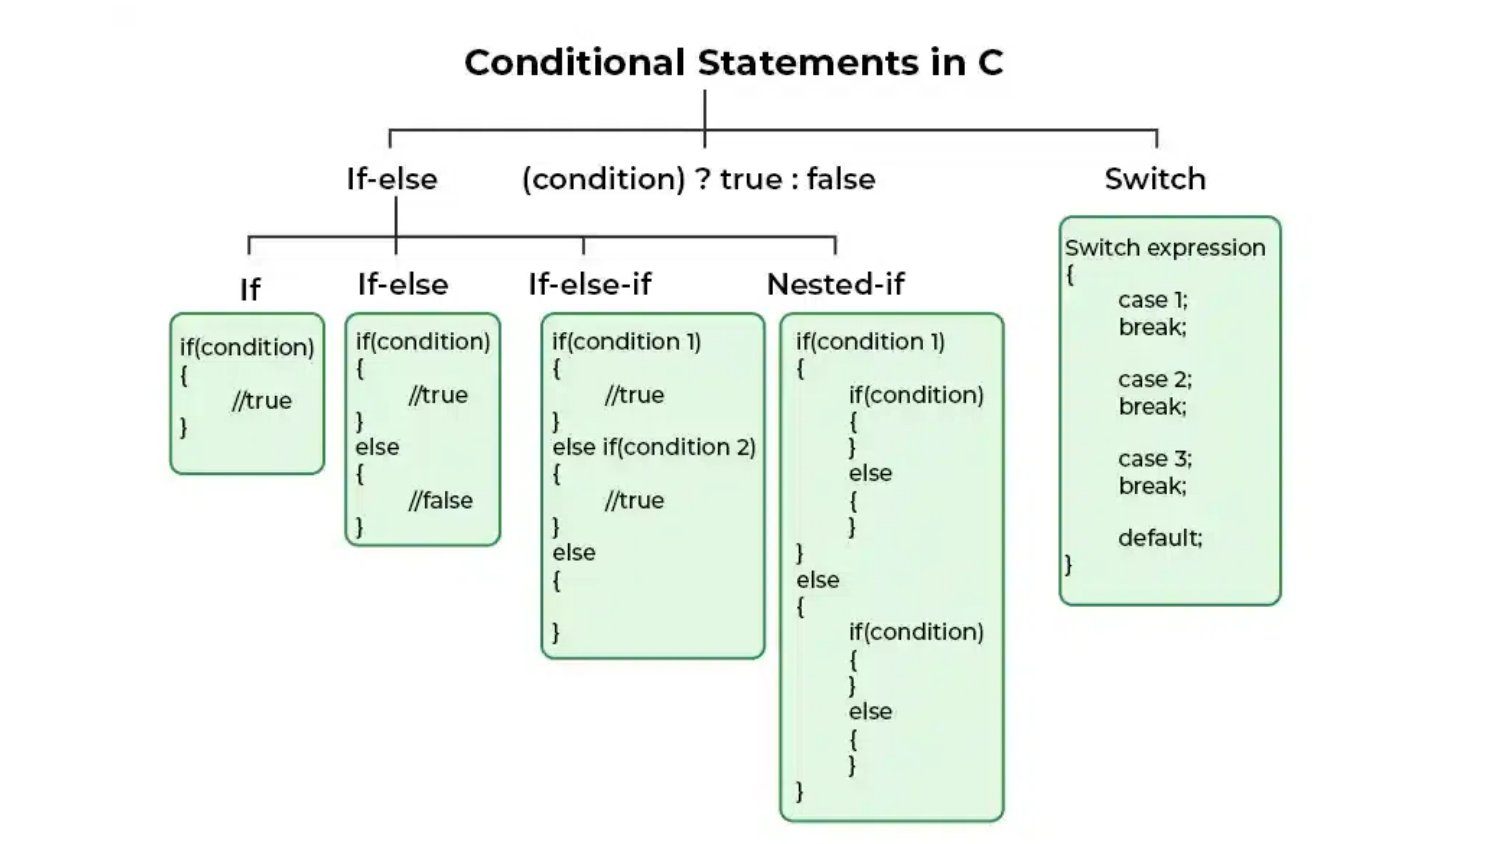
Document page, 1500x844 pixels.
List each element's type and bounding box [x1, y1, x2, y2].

picture [112, 6, 1356, 844]
